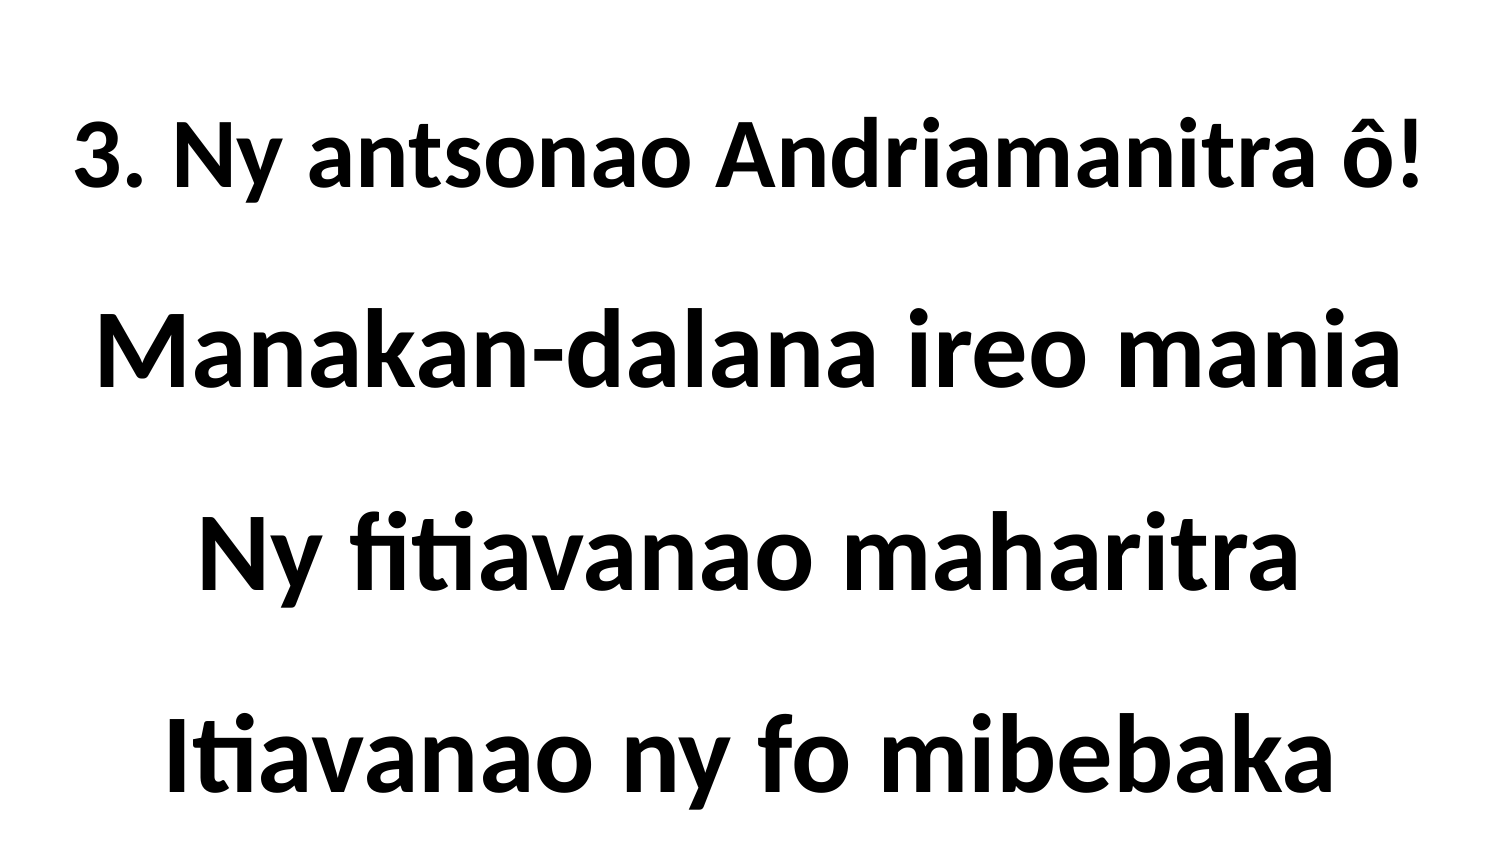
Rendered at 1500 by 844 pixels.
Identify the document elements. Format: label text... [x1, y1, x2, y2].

text_box 3. Ny antsonao Andriamanitra ô! Manakan-dalana ireo mania Ny fitiavanao maharitra Itiavanao ny fo mibebaka [0, 20, 1500, 823]
